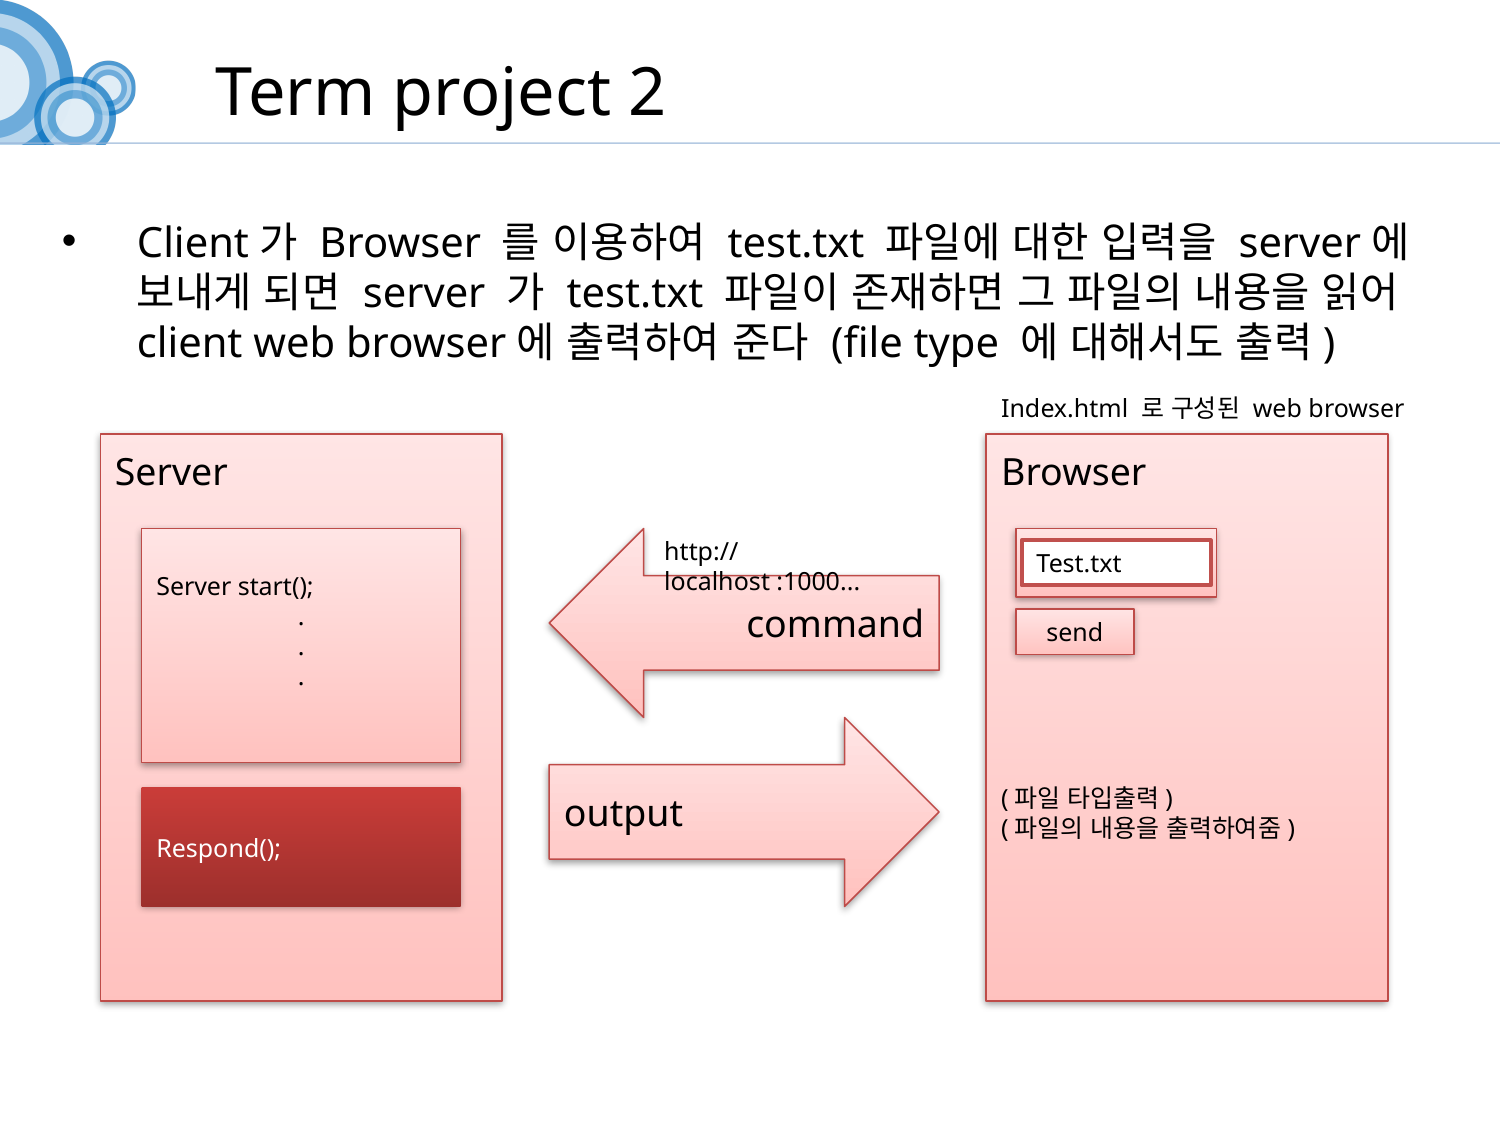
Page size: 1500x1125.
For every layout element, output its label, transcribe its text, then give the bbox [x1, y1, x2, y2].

picture [0, 0, 136, 142]
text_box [985, 915, 1389, 1002]
text_box Server [100, 433, 503, 1002]
text_box Term project 2 [200, 0, 1483, 136]
text_box Server start(); . . . [141, 528, 461, 763]
text_box Client가 Browser 를 이용하여 test.txt 파일에 대한 입력을 server에 보내게 되면 server 가 test.txt 파일이 존재하면 그 파일의 내용을 읽어 client web browser에 출력하여 준다 (file type 에 대해서도 출력) [47, 208, 1500, 374]
text_box Respond(); [141, 787, 461, 907]
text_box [548, 385, 1483, 907]
